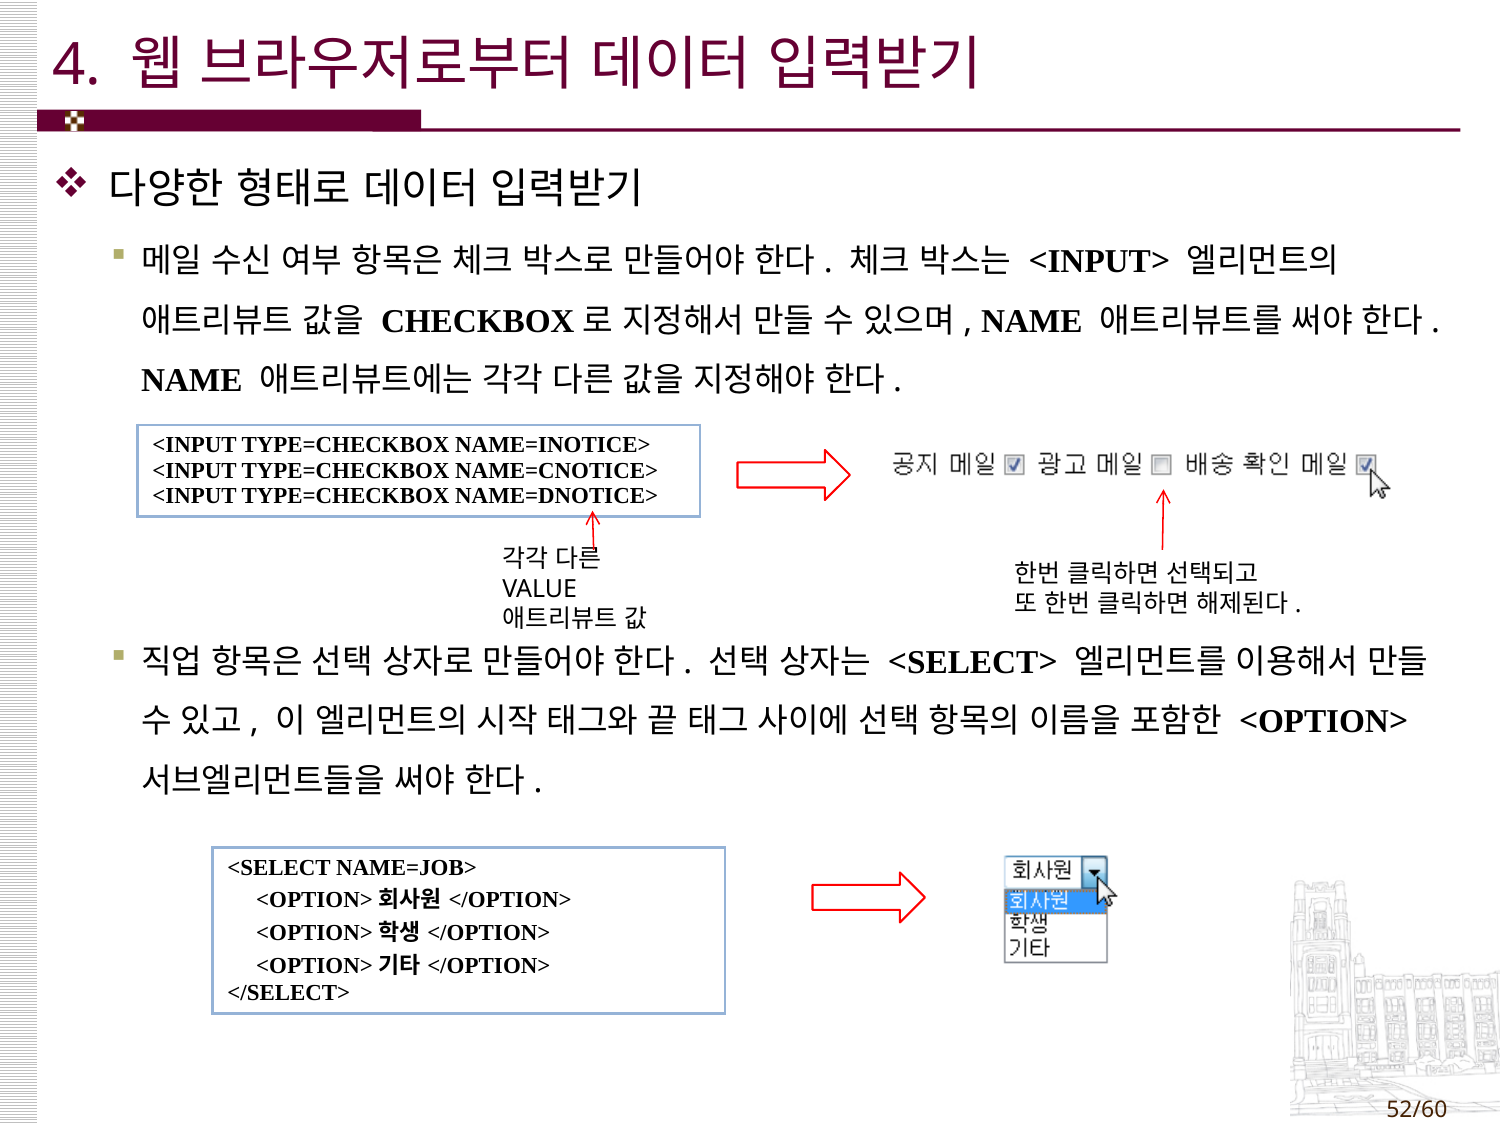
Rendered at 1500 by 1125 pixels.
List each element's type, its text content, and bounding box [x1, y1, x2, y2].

table_header <INPUT TYPE=CHECKBOX NAME=INOTICE> <INPUT TYPE=CHECKBOX NAME=CNOTICE> <INPUT TYPE=CHECKBOX NAME=DNOTICE> [139, 426, 699, 515]
list 다양한 형태로 데이터 입력받기 메일 수신 여부 항목은 체크 박스로 만들어야 한다. 체크 박스는 <INPUT> 엘리먼트의 애트리뷰트 값을 CHECKBOX로 지정해서 만들 수 있으며, NAME 애트리뷰트를 써야 한다. NAME 애트리뷰트에는 각각 다른 값을 지정해야 한다. 직업 항목은 선택 상자로 만들어야 한다. 선택 상자는 <SELECT> 엘리먼트를 이용해서 만들 수 있고, 이 엘리먼트의 시작 태그와 끝 태그 사이에 선택 항목의 이름을 포함한 <OPTION> 서브엘리먼트들을 써야 한다. [37, 154, 1463, 1101]
text_box 각각 다른 VALUE 애트리뷰트 값 [485, 548, 702, 627]
text_box 한번 클릭하면 선택되고 또 한번 클릭하면 해제된다. [998, 548, 1327, 627]
picture [880, 438, 1401, 513]
text_box [735, 448, 853, 502]
title 4. 웹 브라우저로부터 데이터 입력받기 [36, 13, 1278, 109]
text_box [810, 870, 928, 925]
picture [65, 111, 84, 131]
picture [1437, 1102, 1444, 1115]
picture [1290, 874, 1500, 1125]
table_header <SELECT NAME=JOB> <OPTION>회사원</OPTION> <OPTION>학생</OPTION> <OPTION>기타</OPTION> </SELECT> [214, 849, 724, 1012]
picture [998, 848, 1138, 973]
